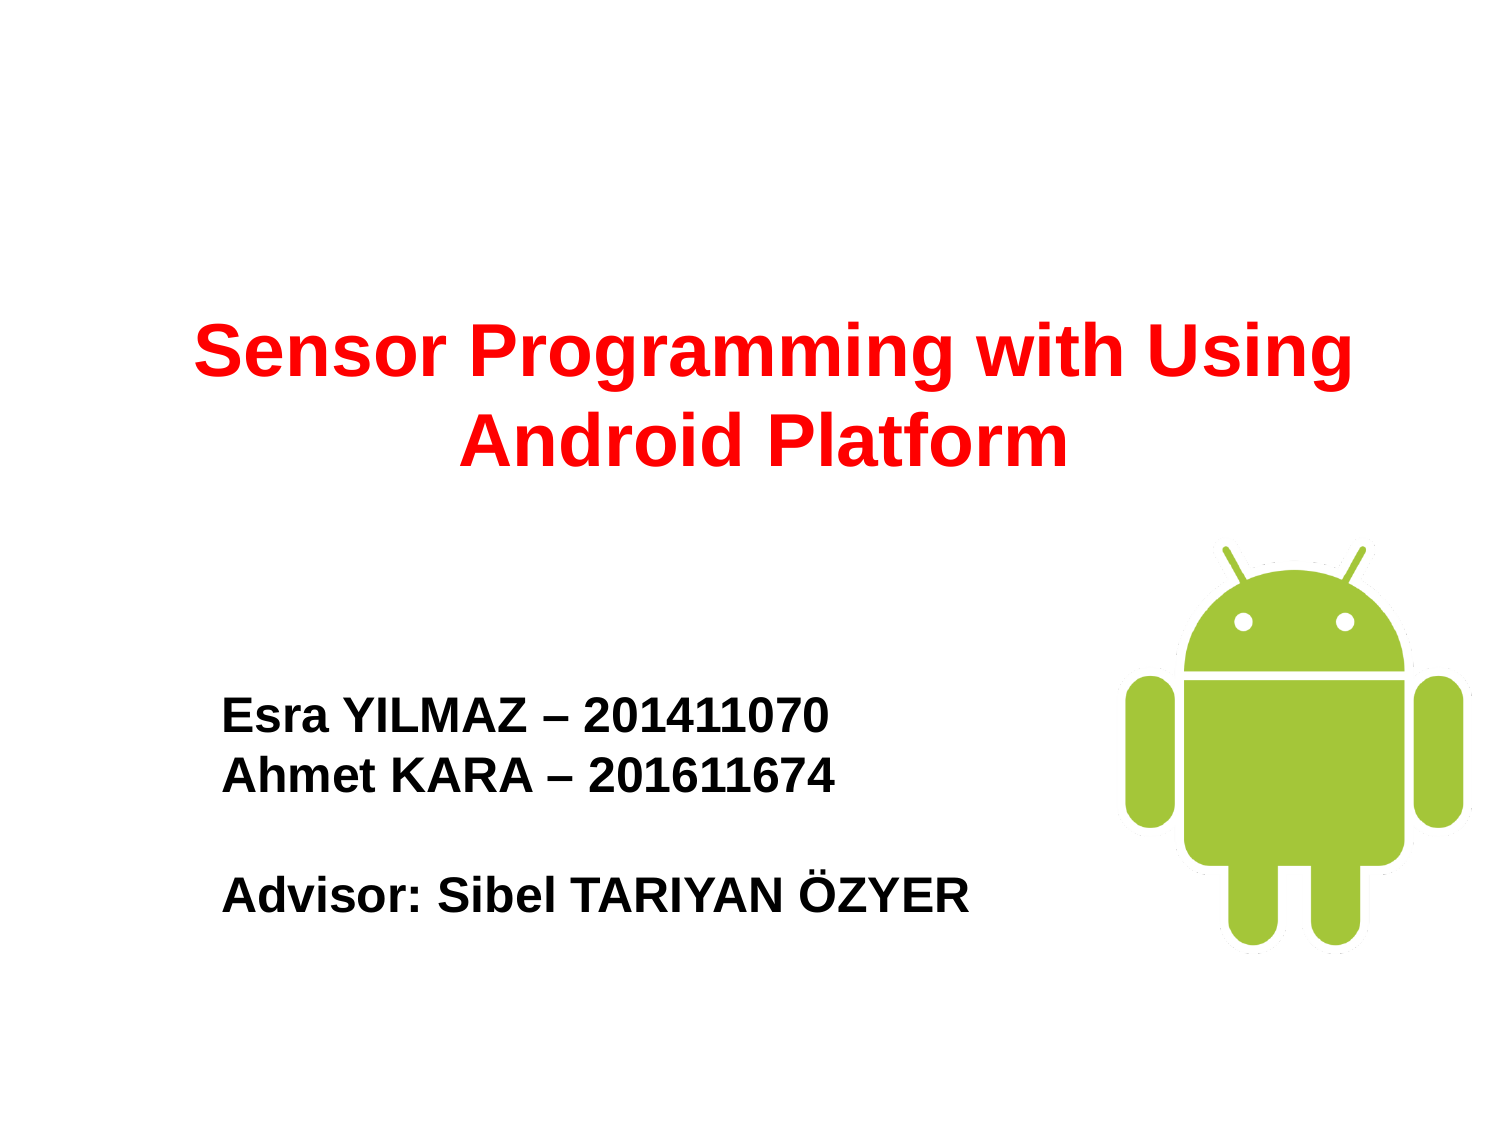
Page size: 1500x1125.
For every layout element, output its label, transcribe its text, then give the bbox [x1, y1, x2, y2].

picture [1116, 537, 1472, 955]
text_box Esra YILMAZ – 201411070 Ahmet KARA – 201611674 Advisor: Sibel TARIYAN ÖZYER [206, 674, 1294, 1050]
text_box Sensor Programming with Using Android Platform [174, 294, 1375, 490]
